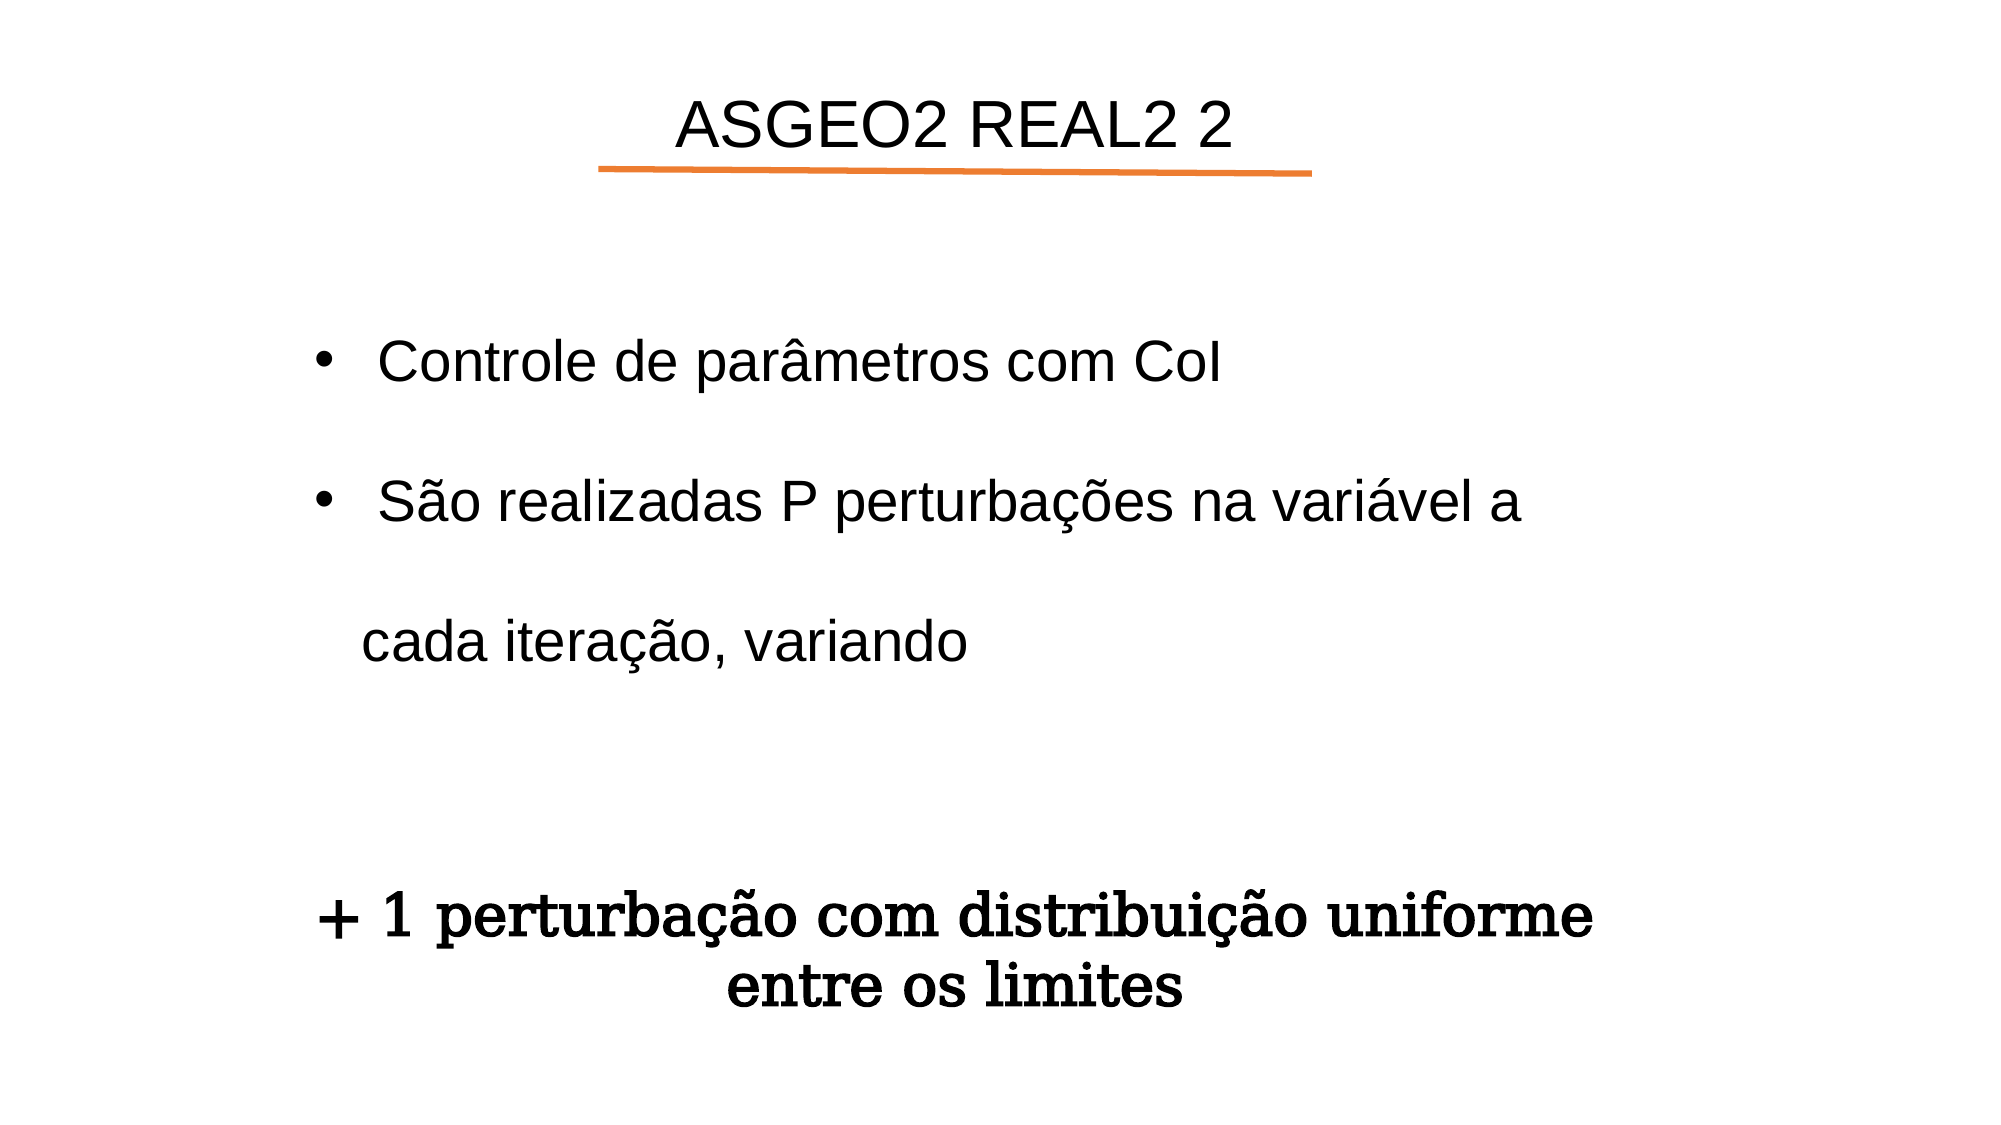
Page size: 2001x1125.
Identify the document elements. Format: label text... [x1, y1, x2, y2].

text_box + 1 perturbação com distribuição uniforme entre os limites [284, 869, 1627, 1025]
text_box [598, 73, 1312, 174]
